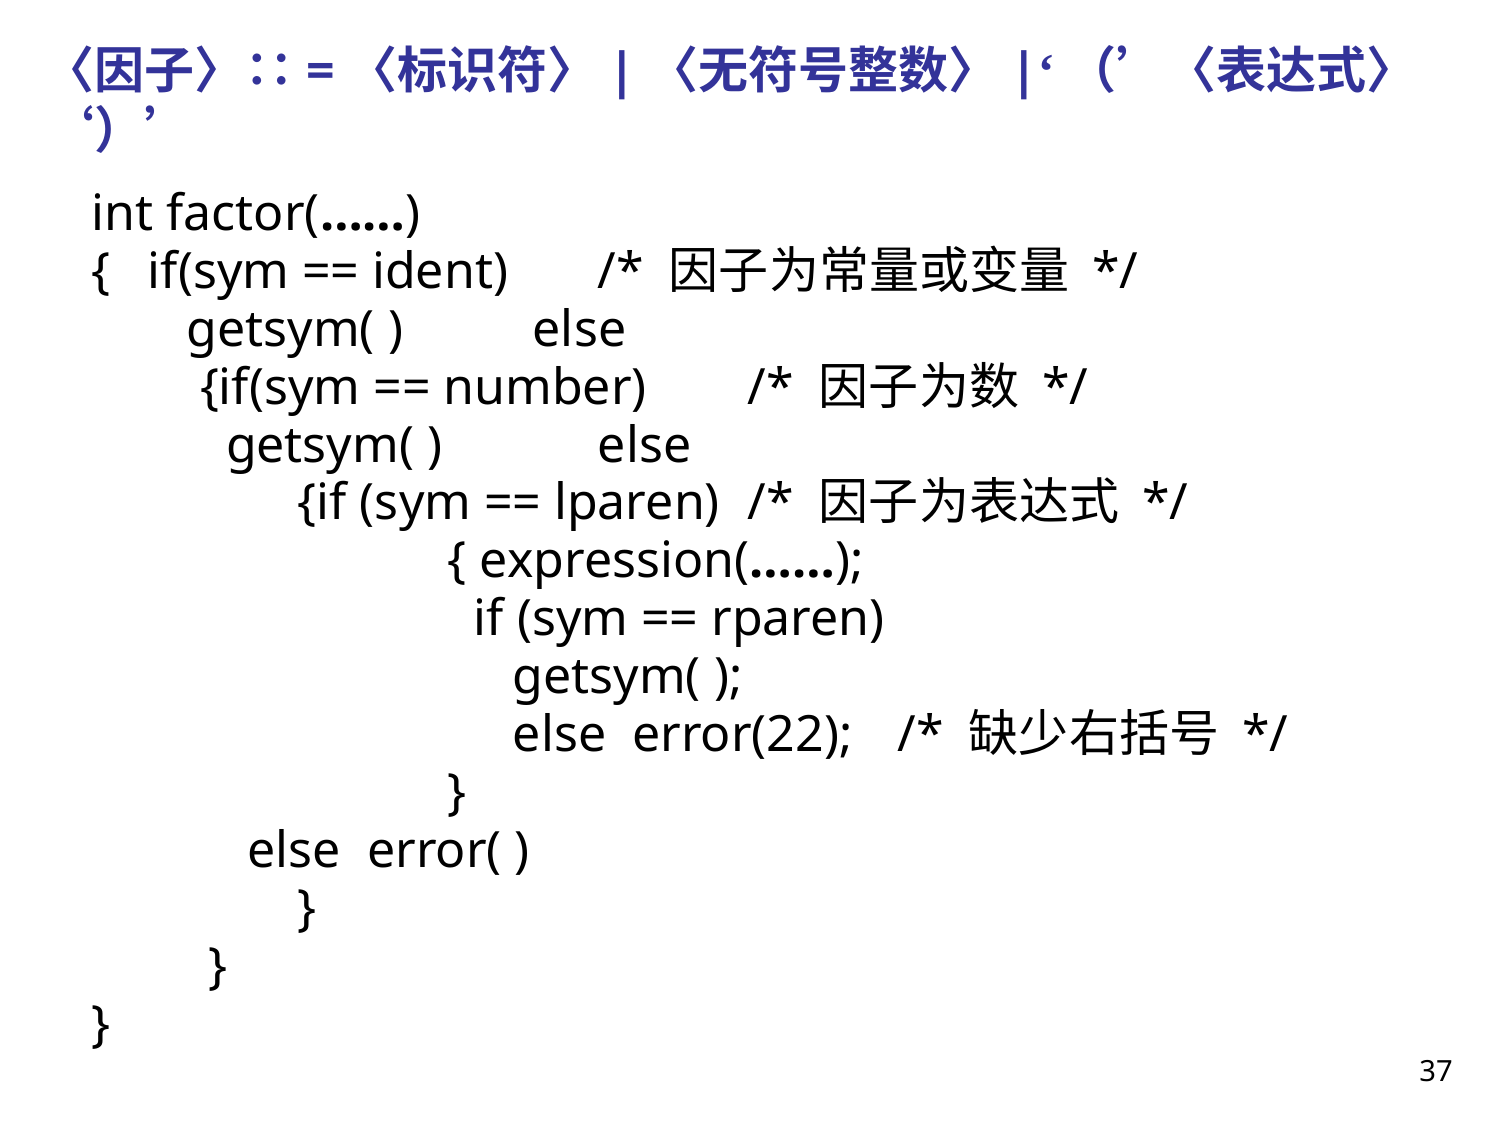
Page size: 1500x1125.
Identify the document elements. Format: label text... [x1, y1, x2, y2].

list int factor(……) { if(sym == ident) /* 因子为常量或变量 */ getsym( ) else {if(sym == number) /* 因子为数 */ getsym( ) else {if (sym == lparen) /* 因子为表达式 */ { expression(……); if (sym == rparen) getsym( ); else error(22); /* 缺少右括号 */ } else error( ) } } } [76, 184, 1400, 1071]
slide_number 37 [1154, 1023, 1468, 1100]
title 〈因子〉∷=〈标识符〉|〈无符号整数〉|‘（’〈表达式〉‘）’ [29, 42, 1464, 167]
